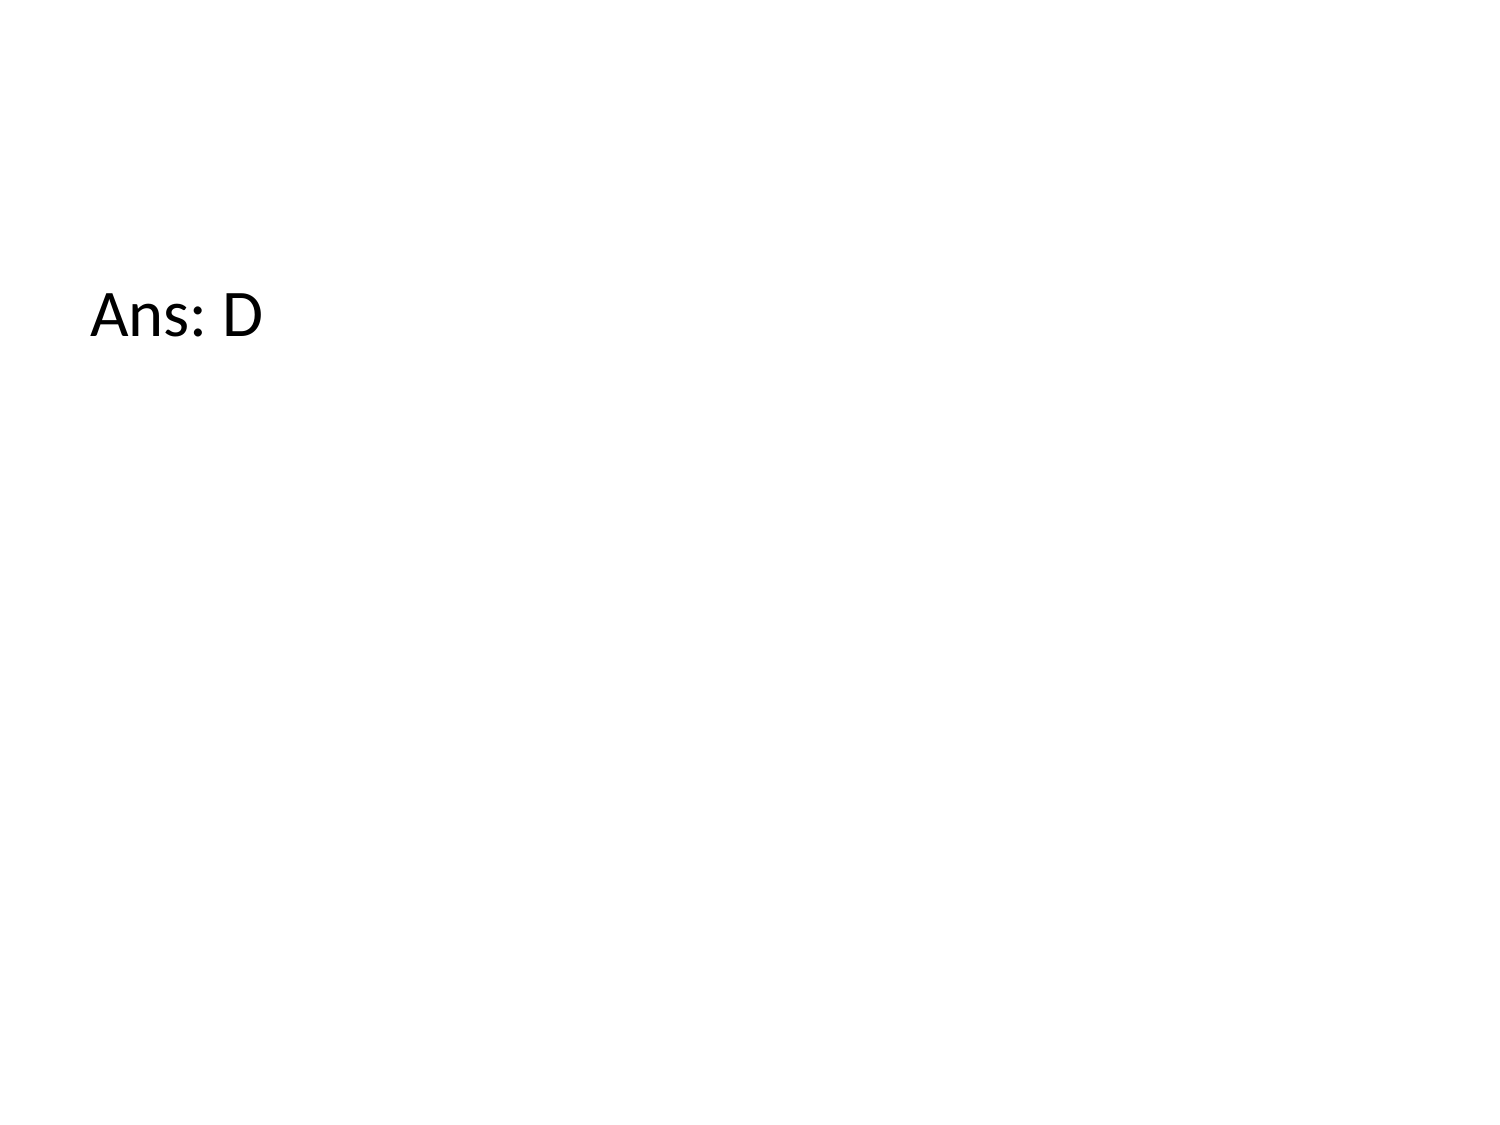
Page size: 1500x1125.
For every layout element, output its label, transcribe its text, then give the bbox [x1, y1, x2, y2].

list Ans: D [75, 262, 1425, 1005]
